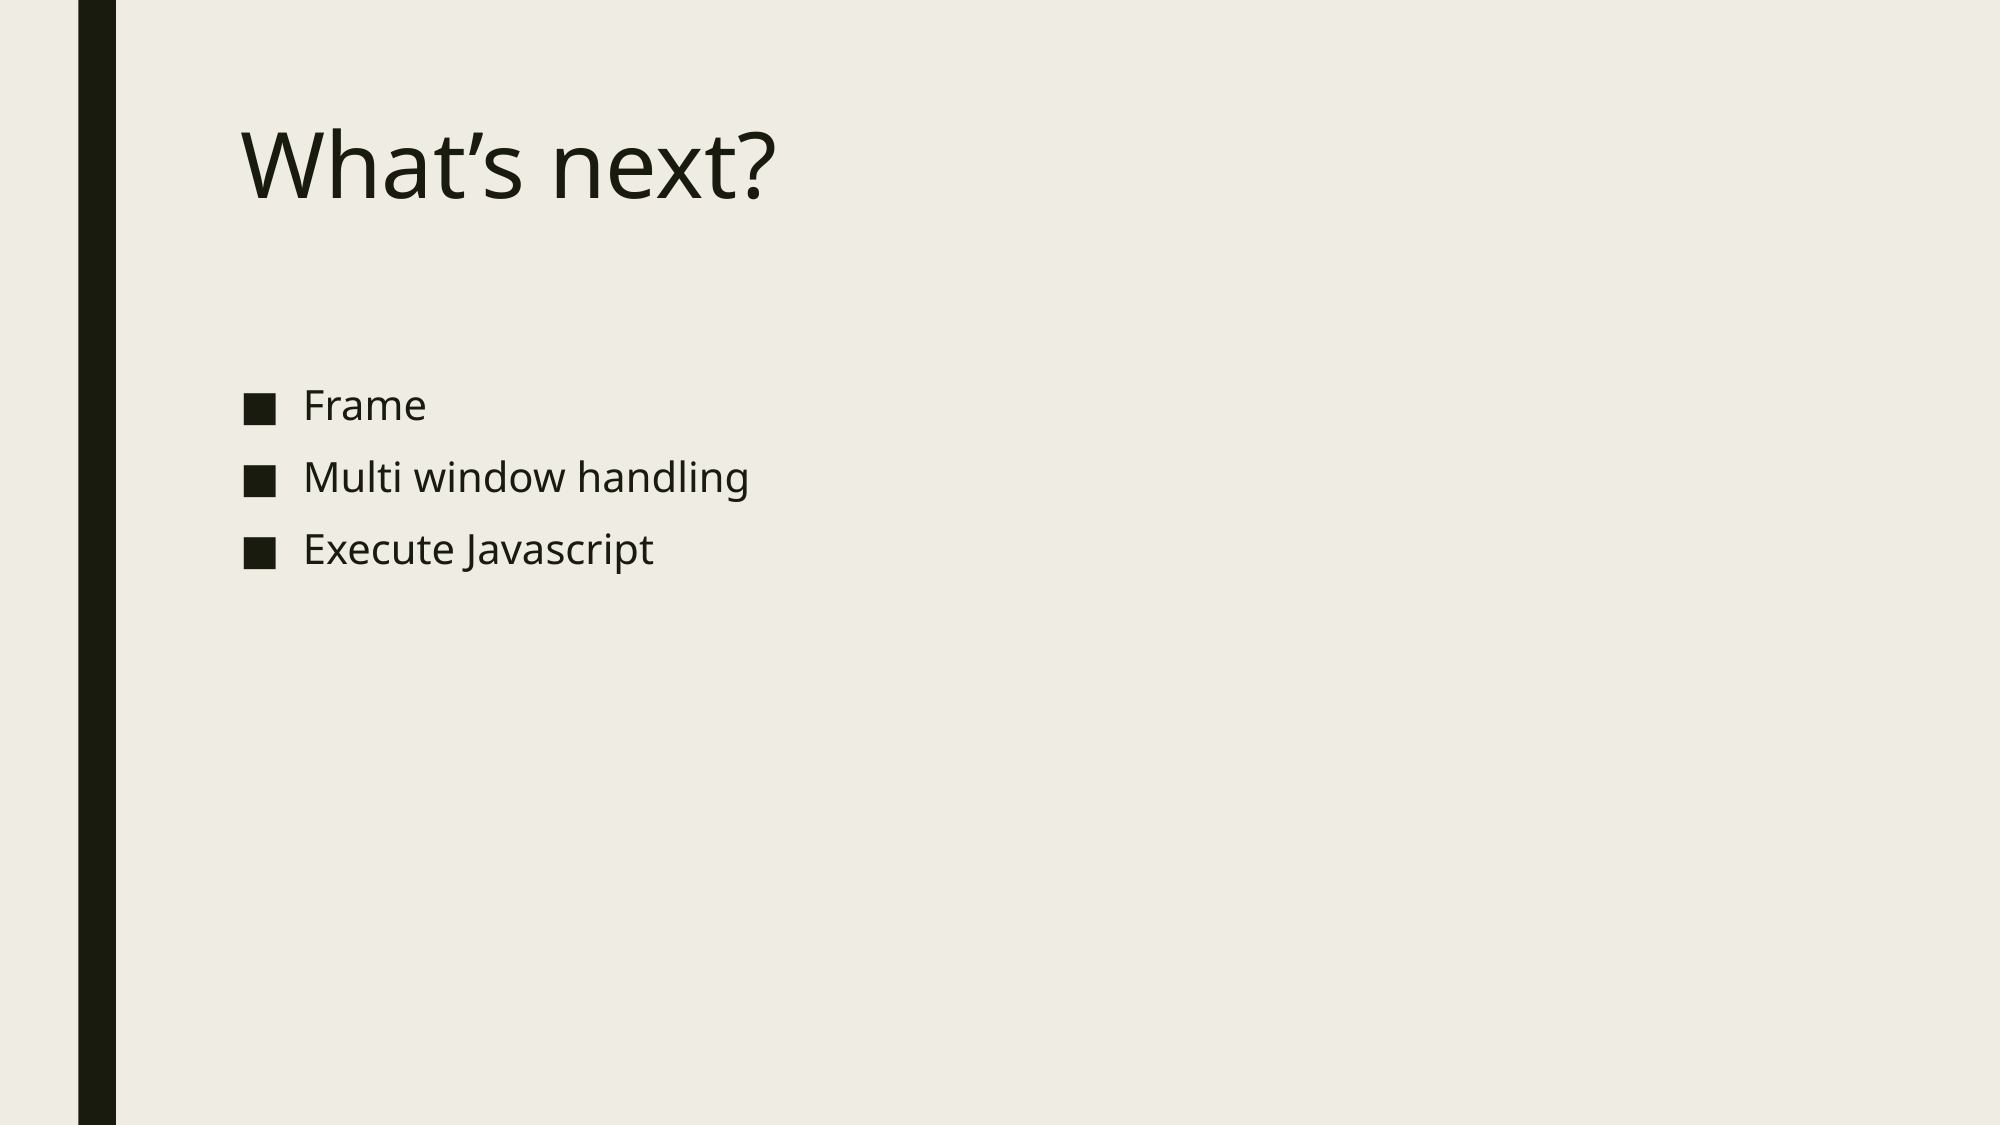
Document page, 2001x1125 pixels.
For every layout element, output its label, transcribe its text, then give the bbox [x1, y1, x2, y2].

list Frame Multi window handling Execute Javascript [225, 375, 1800, 963]
title What’s next? [225, 112, 1800, 357]
